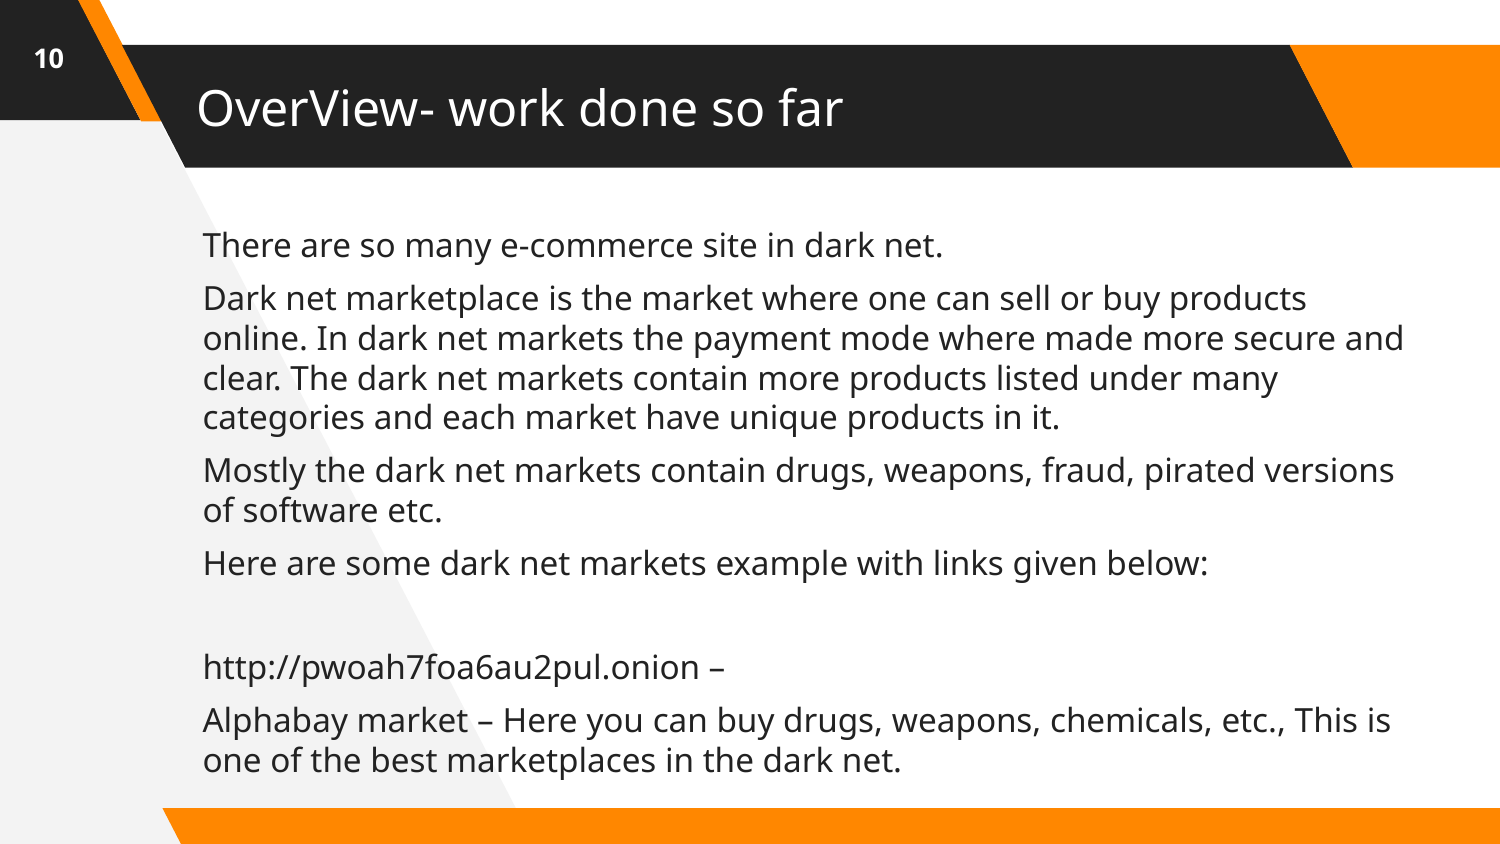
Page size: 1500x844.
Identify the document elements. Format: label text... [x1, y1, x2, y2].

slide_number 10 [0, 0, 98, 121]
title OverView- work done so far [181, 45, 1285, 169]
list There are so many e-commerce site in dark net. Dark net marketplace is the market where one can sell or buy products online. In dark net markets the payment mode where made more secure and clear. The dark net markets contain more products listed under many categories and each market have unique products in it. Mostly the dark net markets contain drugs, weapons, fraud, pirated versions of software etc. Here are some dark net markets example with links given below: http://pwoah7foa6au2pul.onion – Alphabay market – Here you can buy drugs, weapons, chemicals, etc., This is one of the best marketplaces in the dark net. [181, 209, 1425, 808]
